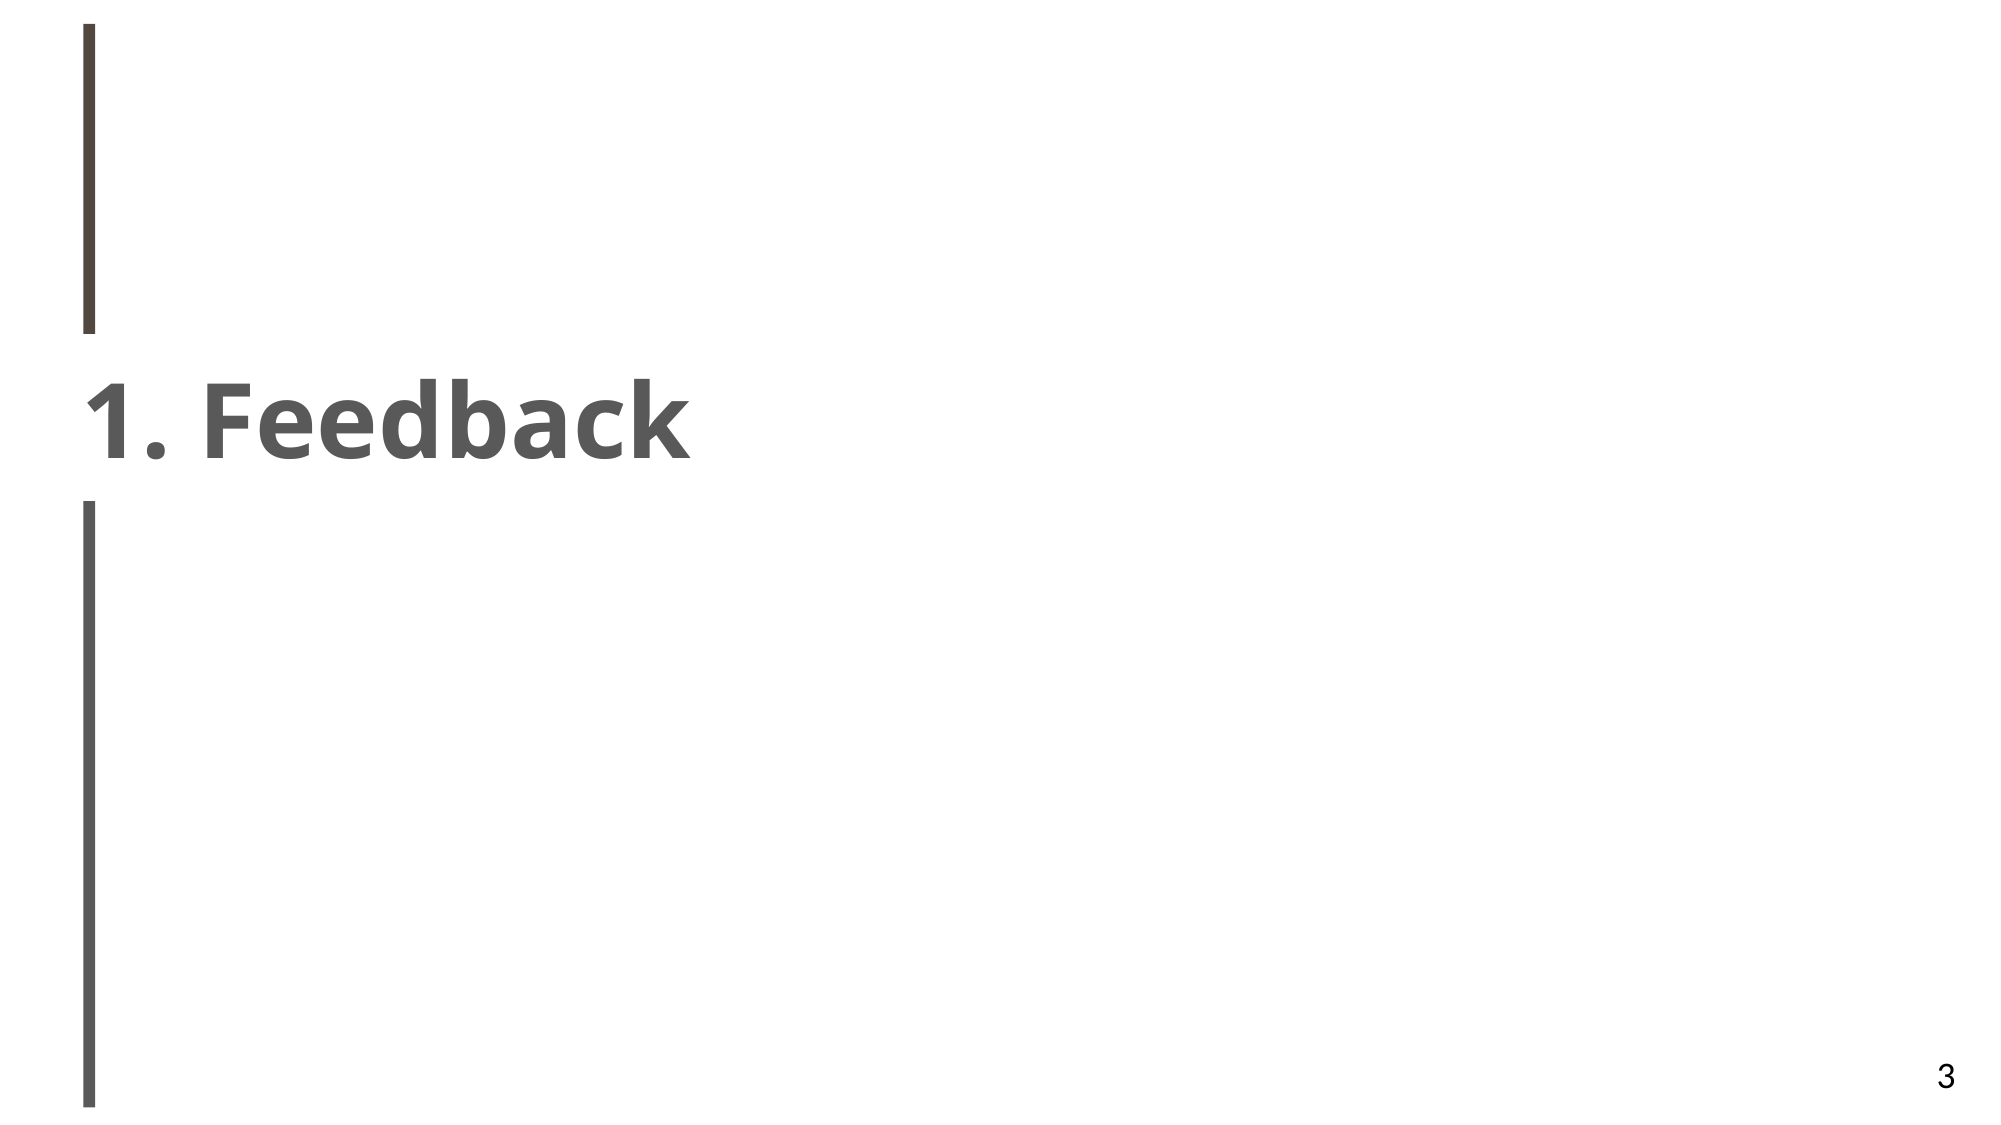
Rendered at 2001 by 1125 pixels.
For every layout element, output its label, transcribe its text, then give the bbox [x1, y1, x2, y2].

text_box 3 [1921, 1043, 1971, 1104]
text_box 1. Feedback [67, 346, 835, 487]
text_box [82, 500, 96, 1108]
text_box [82, 23, 96, 335]
